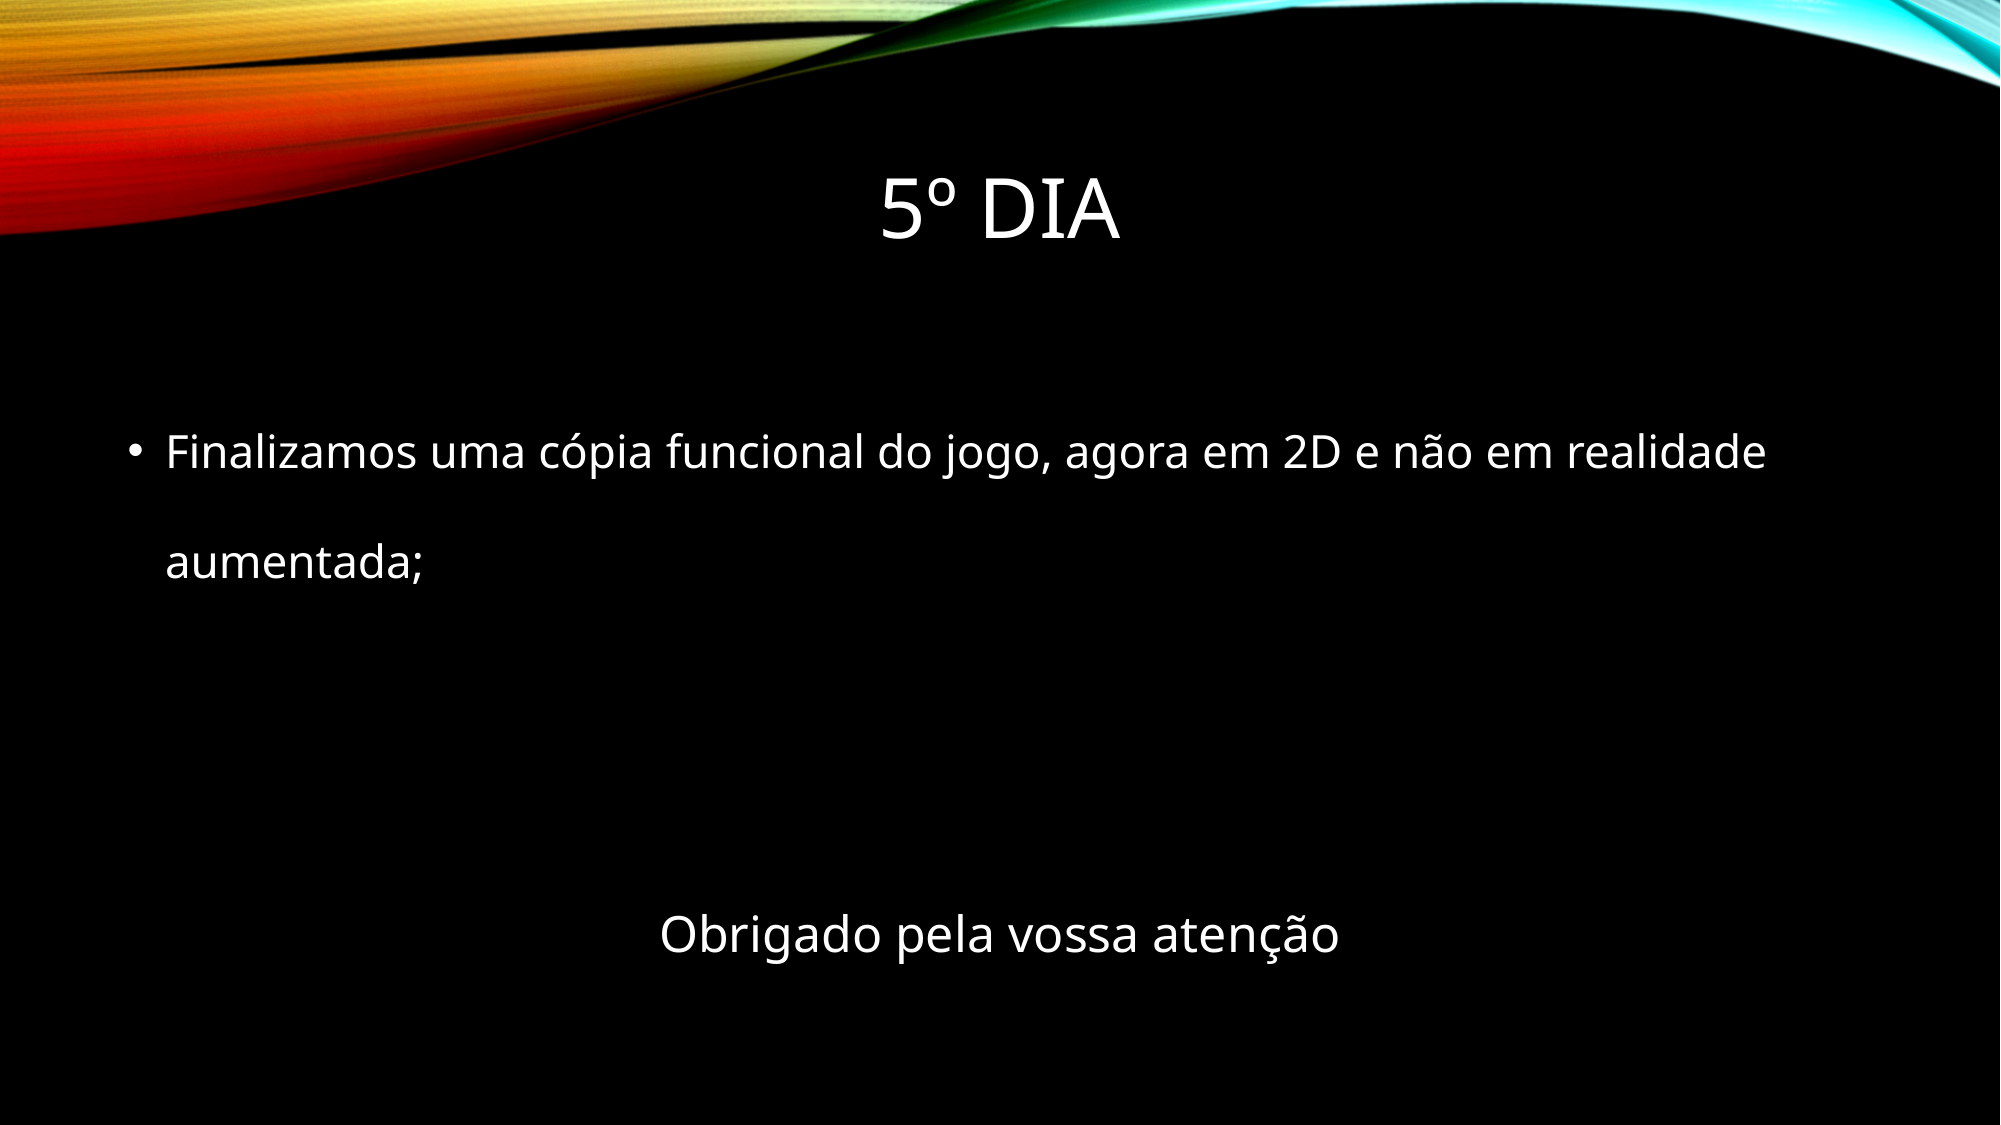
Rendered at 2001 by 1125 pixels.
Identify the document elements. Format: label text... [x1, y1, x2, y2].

picture [0, 0, 2000, 237]
list Finalizamos uma cópia funcional do jogo, agora em 2D e não em realidade aumentada; [112, 360, 1888, 1021]
text_box Obrigado pela vossa atenção [504, 894, 1495, 970]
title 5º Dia [293, 106, 1707, 319]
